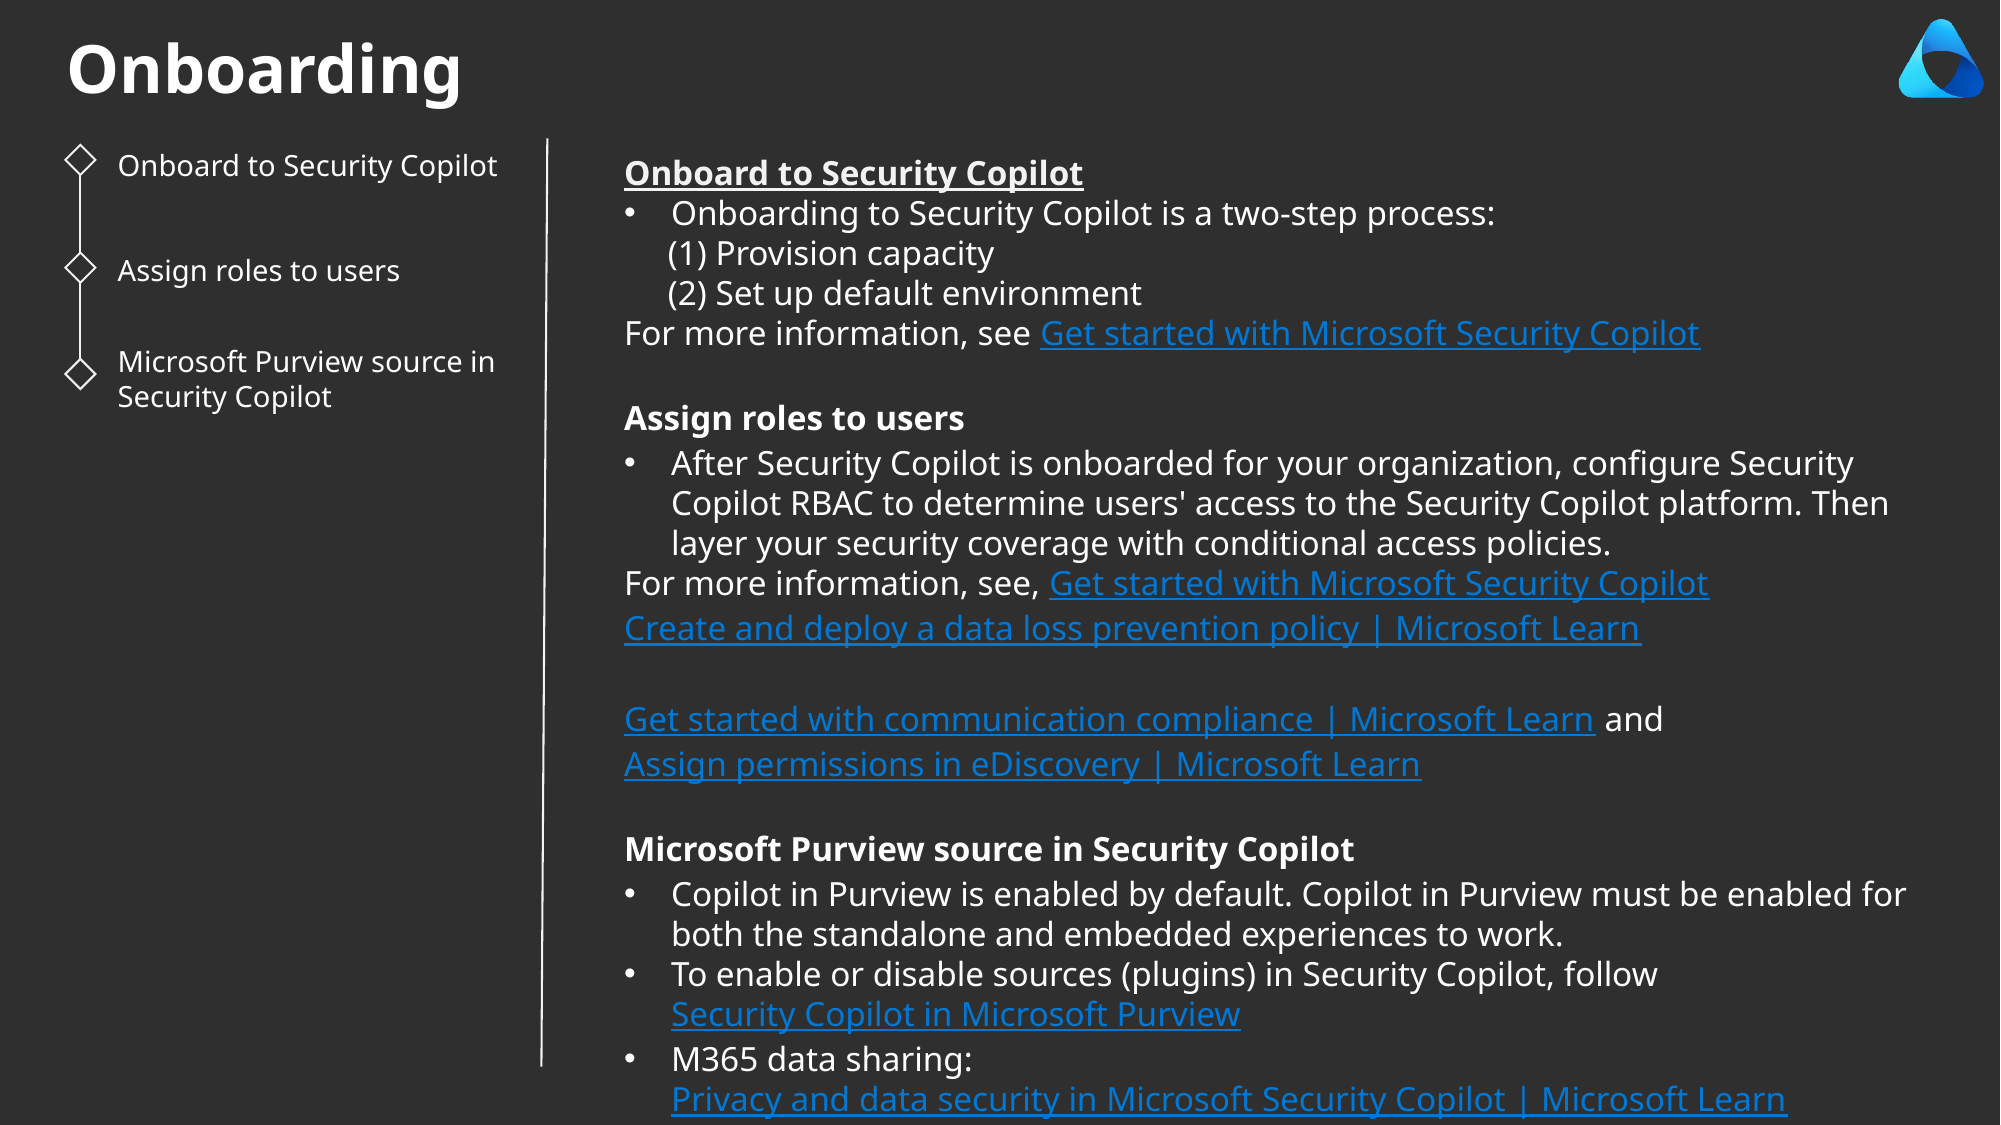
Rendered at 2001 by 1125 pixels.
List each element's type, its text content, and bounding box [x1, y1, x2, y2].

picture [1894, 12, 1987, 104]
text_box Onboarding [65, 26, 1956, 107]
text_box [541, 138, 548, 1067]
text_box Onboard to Security Copilot Onboarding to Security Copilot is a two-step process: (1) Provision capacity (2) Set up default environment For more information, see Get started with Microsoft Security Copilot Assign roles to users After Security Copilot is onboarded for your organization, configure Security Copilot RBAC to determine users' access to the Security Copilot platform. Then layer your security coverage with conditional access policies. For more information, see, Get started with Microsoft Security Copilot, Create and deploy a data loss prevention policy | Microsoft Learn,, Get started with insider risk management | Microsoft Learn,, Get started with communication compliance | Microsoft Learn and Assign permissions in eDiscovery | Microsoft Learn Microsoft Purview source in Security Copilot Copilot in Purview is enabled by default. Copilot in Purview must be enabled for both the standalone and embedded experiences to work. To enable or disable sources (plugins) in Security Copilot, follow Security Copilot in Microsoft Purview M365 data sharing: Privacy and data security in Microsoft Security Copilot | Microsoft Learn [609, 144, 1973, 1125]
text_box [65, 144, 516, 415]
